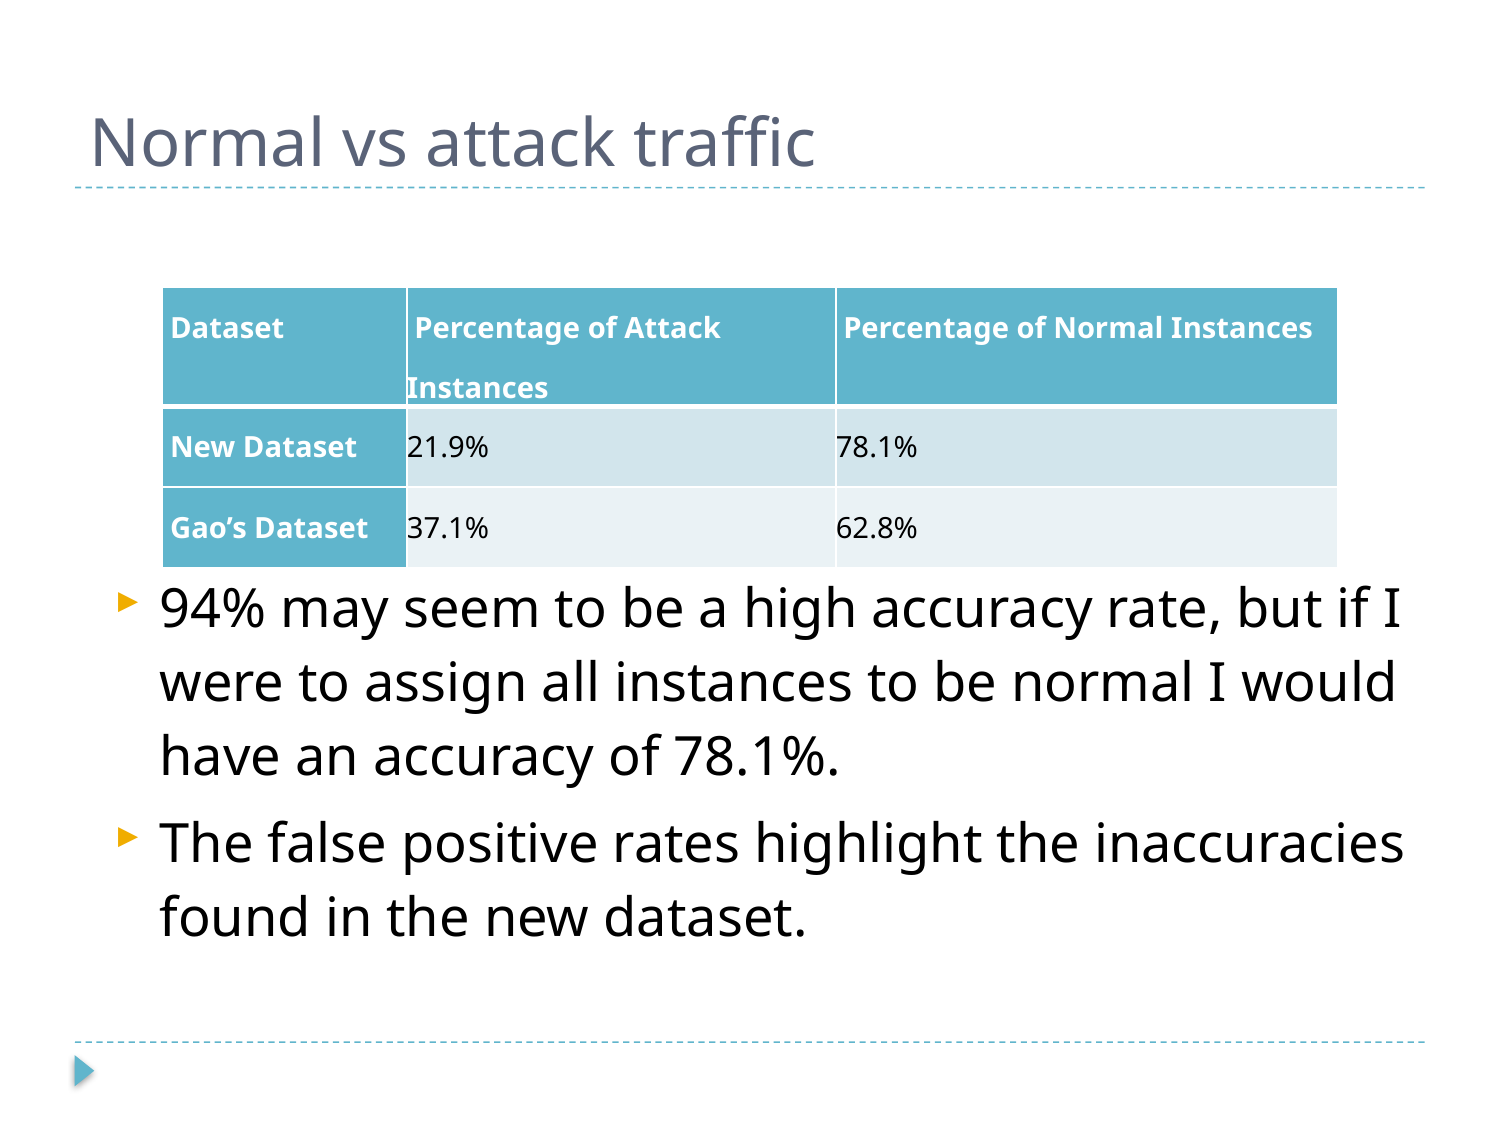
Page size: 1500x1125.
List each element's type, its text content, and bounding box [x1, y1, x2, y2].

list [75, 200, 1425, 1010]
table_header Percentage of Normal Instances [837, 288, 1337, 404]
title Normal vs attack traffic [75, 24, 1425, 188]
table_header Dataset [163, 288, 406, 404]
table_cell 37.1% [408, 488, 835, 562]
text_box 94% may seem to be a high accuracy rate, but if I were to assign all instances to be normal I would have an accuracy of 78.1%. The false positive rates highlight the inaccuracies found in the new dataset. [99, 562, 1450, 1035]
table_header Percentage of Attack Instances [408, 288, 835, 404]
table_cell 21.9% [408, 409, 835, 486]
table_cell 62.8% [837, 488, 1337, 562]
table_cell Gao’s Dataset [163, 488, 406, 562]
table_cell New Dataset [163, 409, 406, 486]
table_cell 78.1% [837, 409, 1337, 486]
